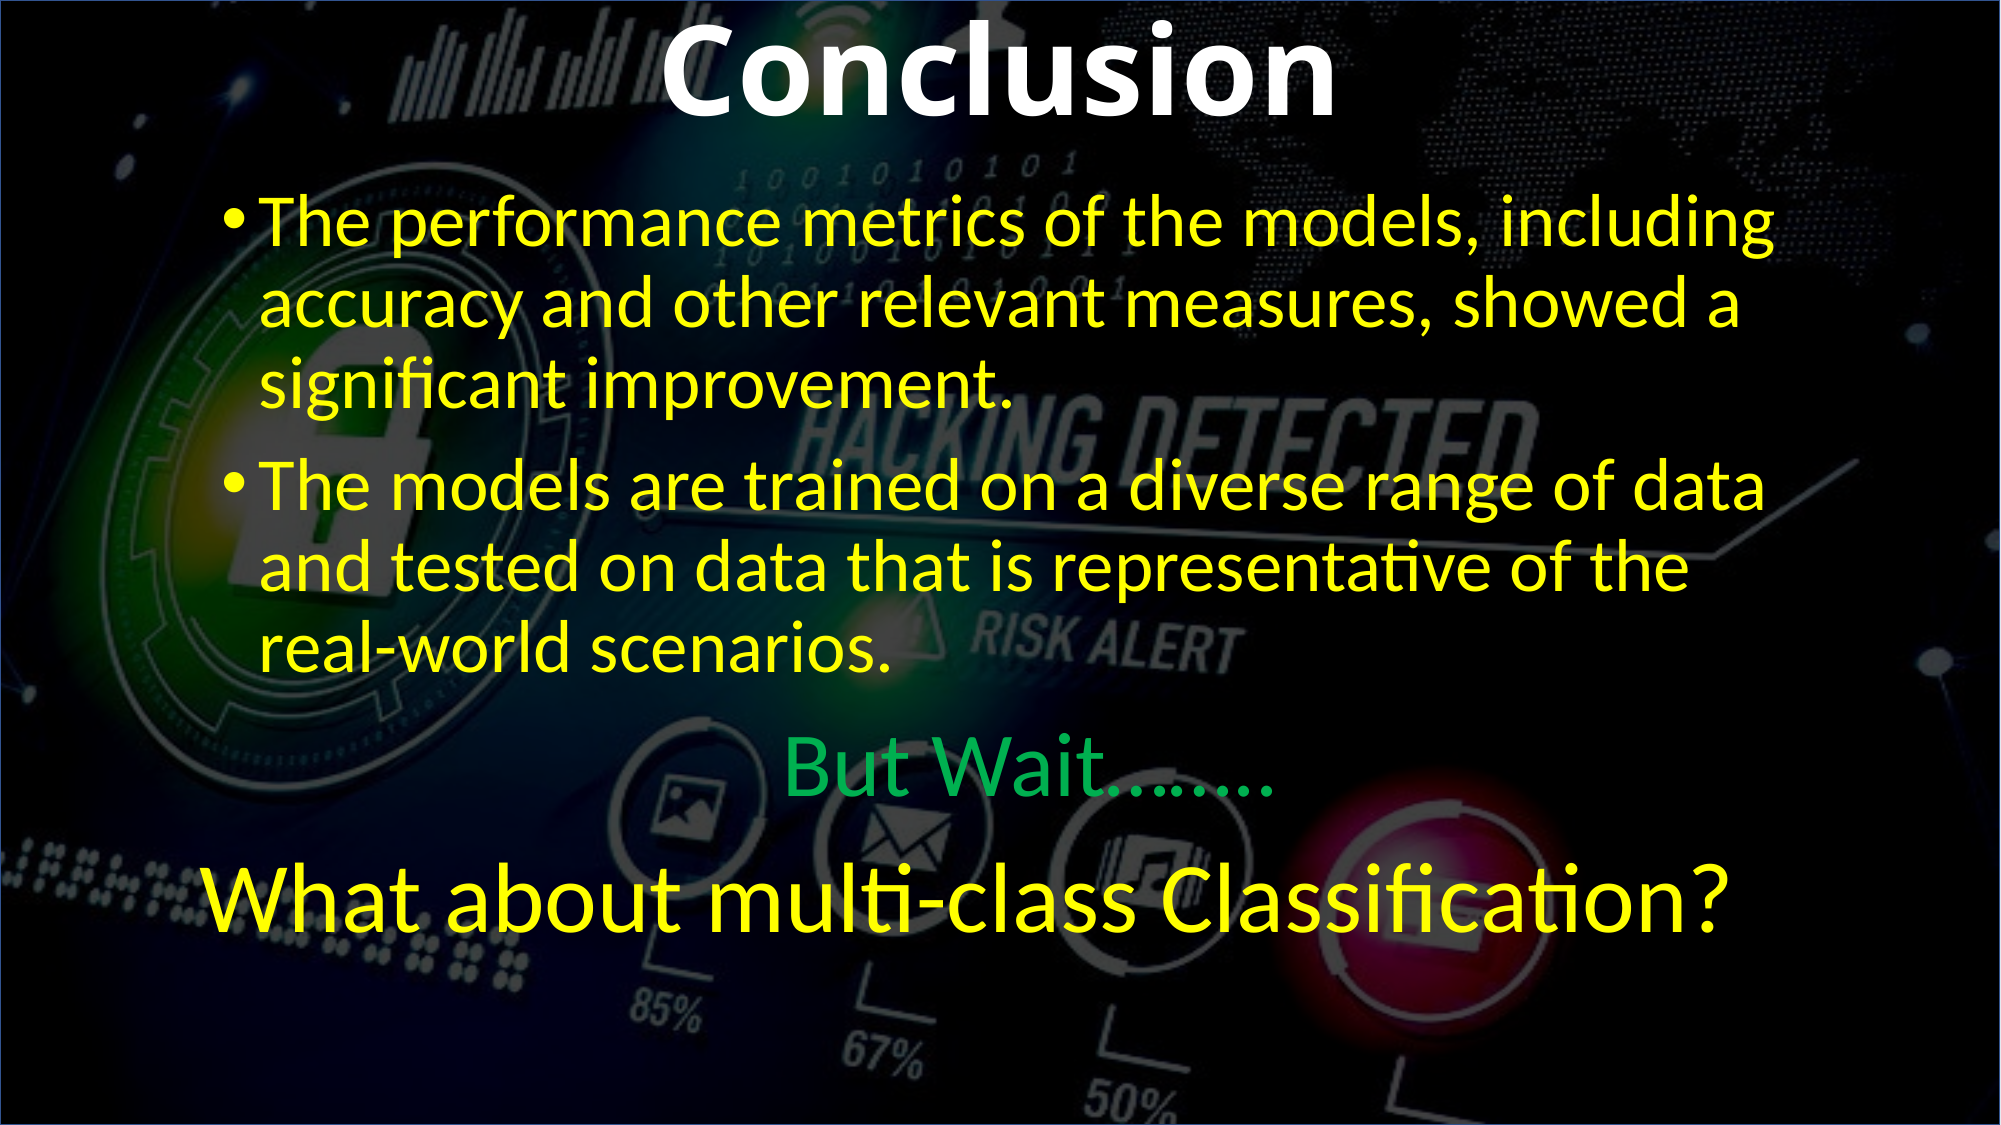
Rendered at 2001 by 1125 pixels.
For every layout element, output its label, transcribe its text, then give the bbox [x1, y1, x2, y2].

title Conclusion [0, 0, 2000, 169]
text_box But Wait…….. [206, 709, 1855, 839]
text_box What about multi-class Classification? [143, 838, 1792, 1063]
list The performance metrics of the models, including accuracy and other relevant measures, showed a significant improvement. The models are trained on a diverse range of data and tested on data that is representative of the real-world scenarios. [206, 174, 1855, 399]
picture [1, 169, 1999, 1124]
